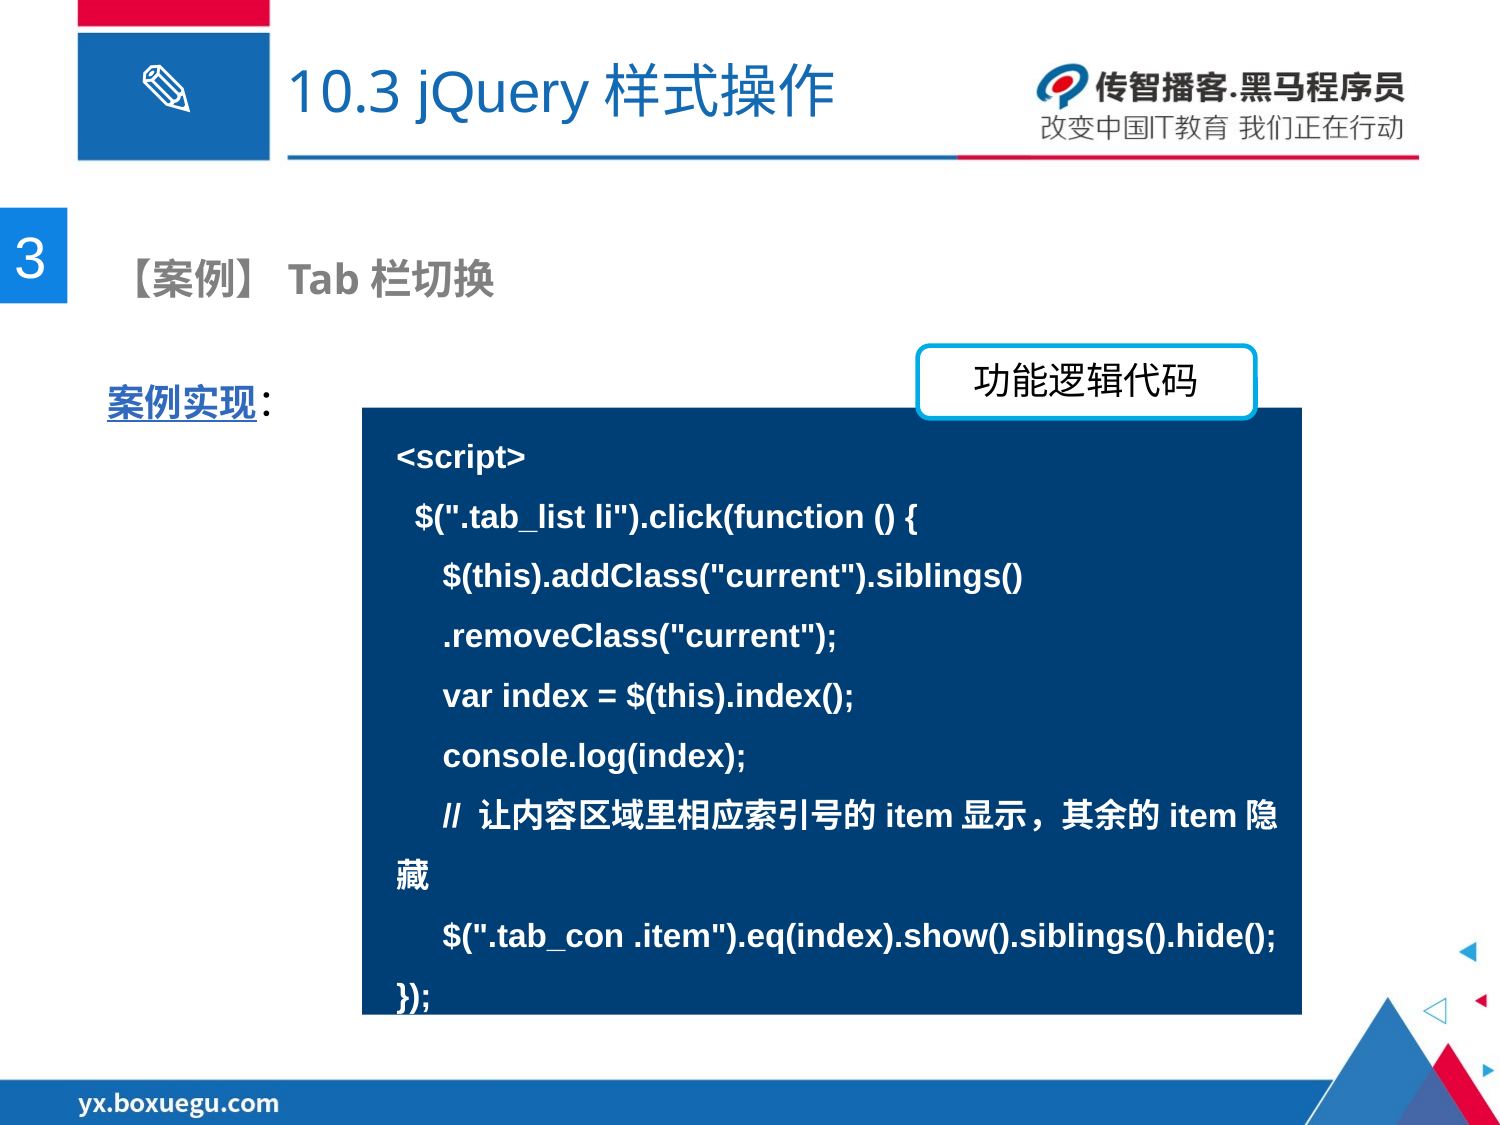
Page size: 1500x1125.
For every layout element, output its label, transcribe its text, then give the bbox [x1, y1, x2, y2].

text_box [361, 407, 1312, 1022]
text_box 功能逻辑代码 [917, 345, 1256, 405]
title 10.3 jQuery样式操作 [271, 25, 1046, 153]
picture [0, 1, 1500, 1125]
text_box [0, 207, 68, 304]
text_box 【案例】Tab栏切换 [69, 245, 842, 355]
text_box 案例实现： [92, 326, 1390, 432]
